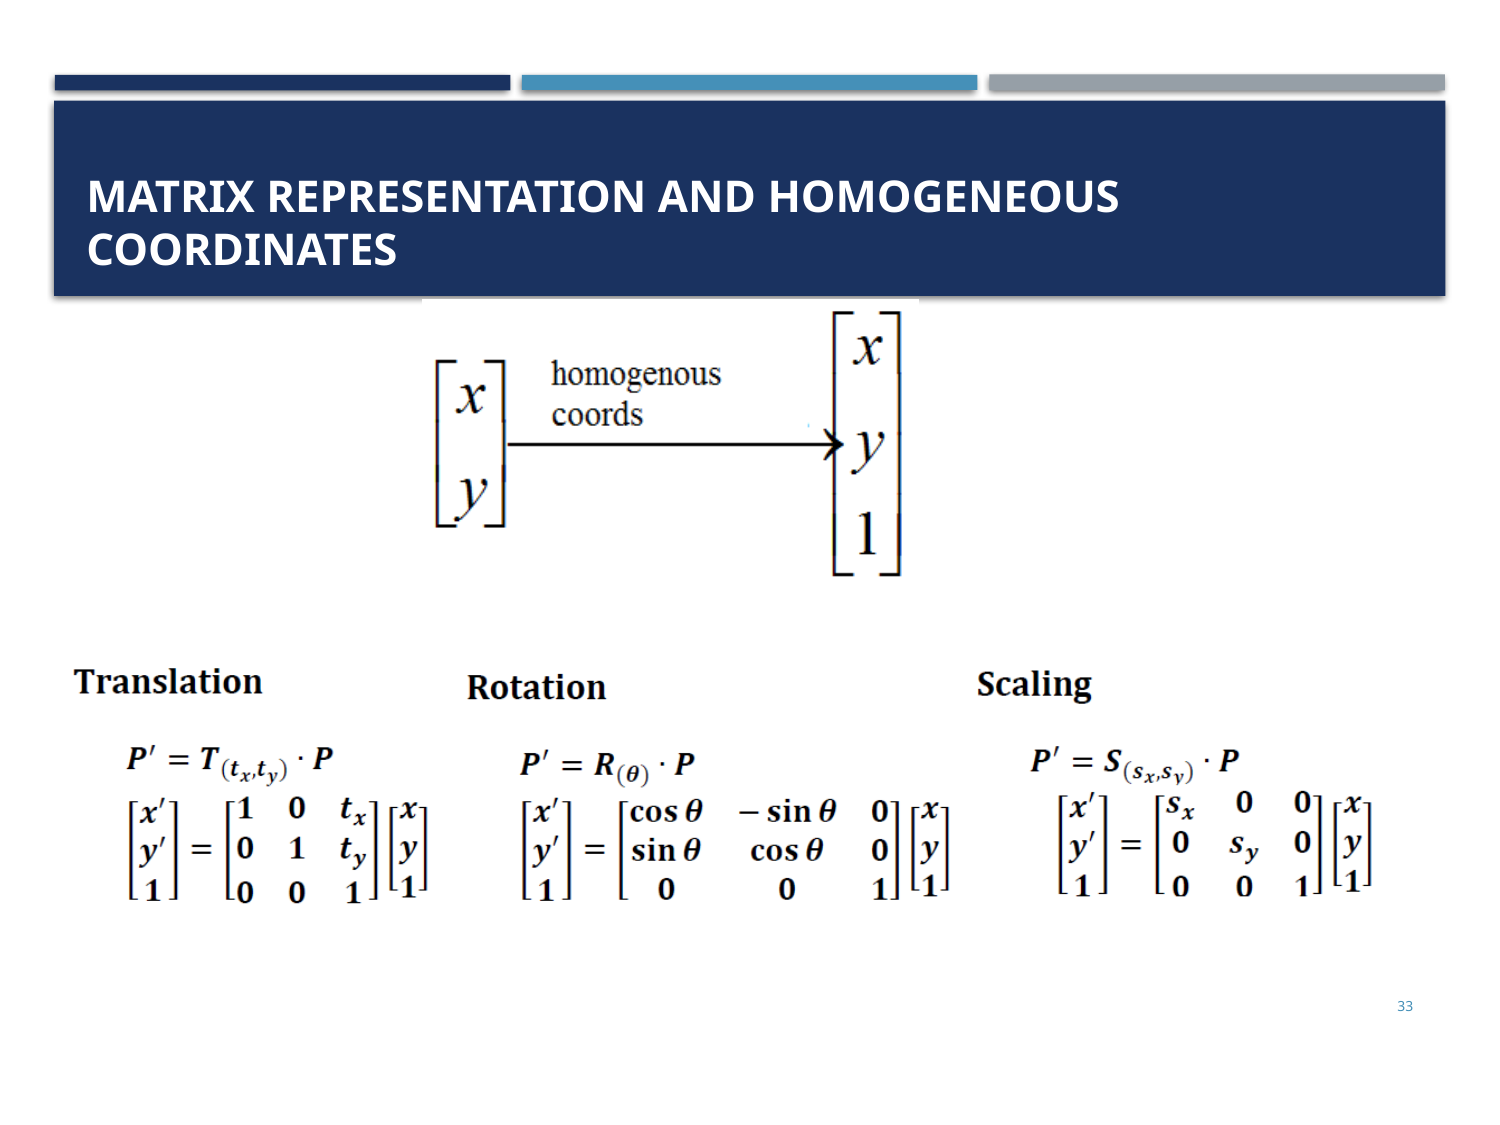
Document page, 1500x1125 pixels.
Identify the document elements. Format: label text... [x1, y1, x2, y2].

picture [70, 666, 1376, 910]
title Matrix Representation and homogeneous coordinates [71, 115, 1429, 282]
slide_number 33 [1298, 977, 1429, 1037]
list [421, 298, 920, 590]
